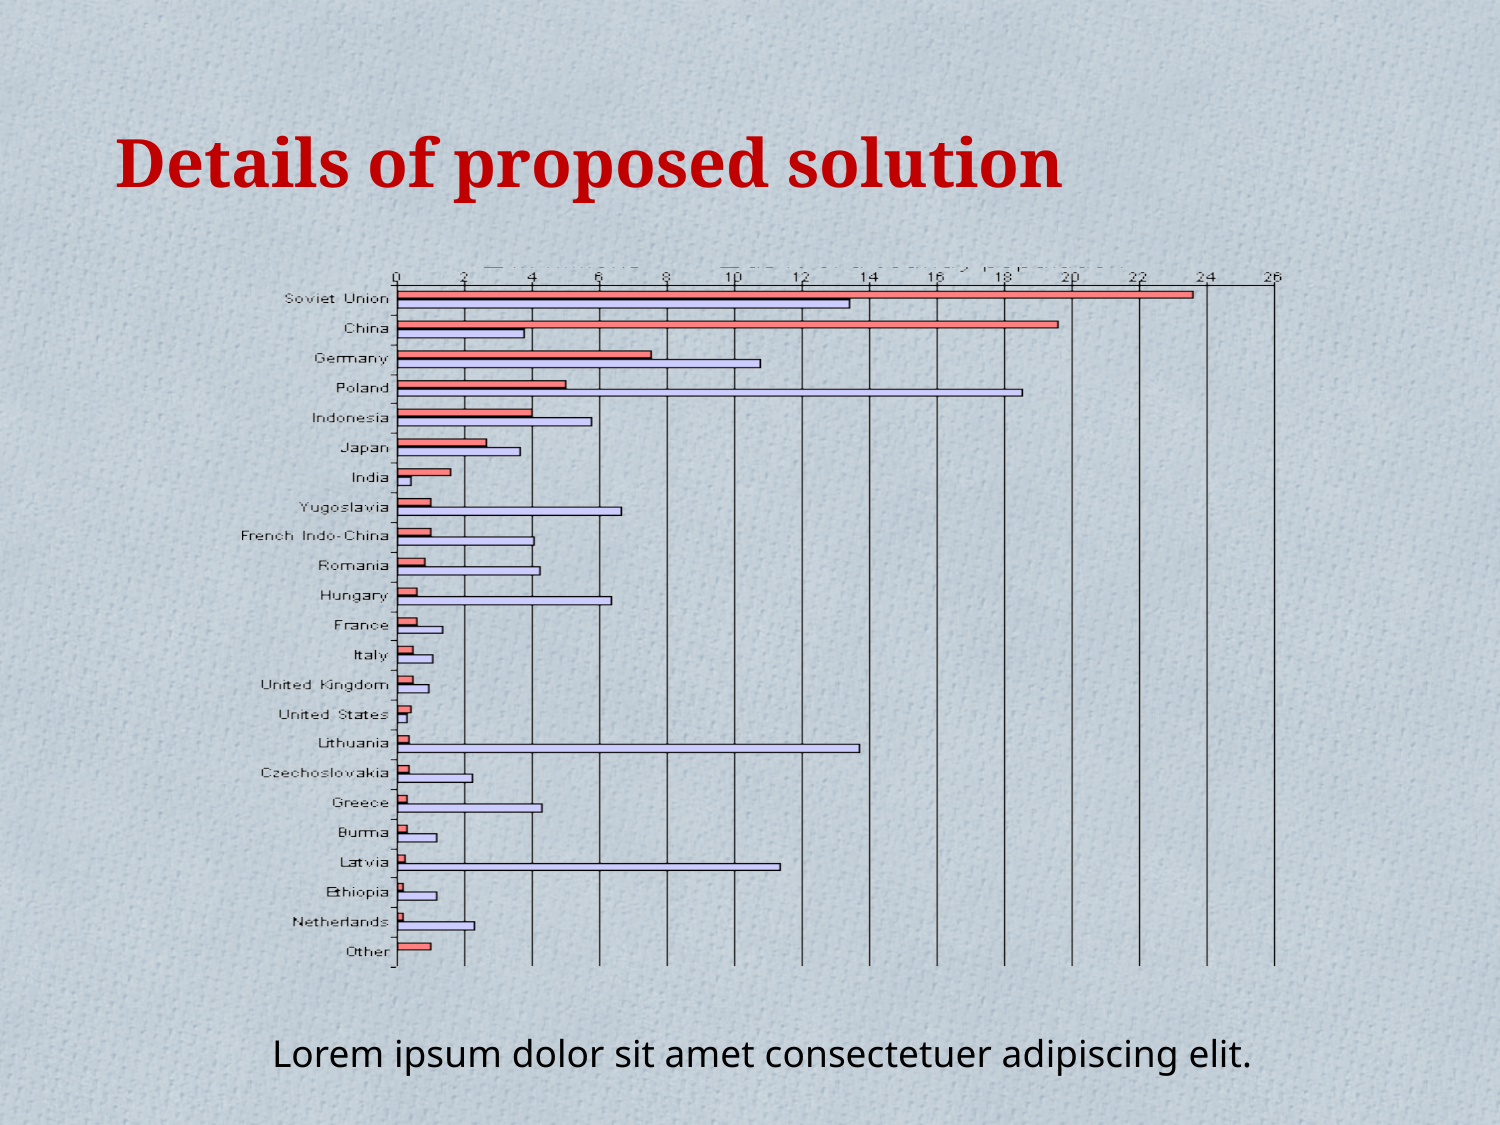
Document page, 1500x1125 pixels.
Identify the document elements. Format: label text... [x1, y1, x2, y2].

picture [241, 267, 1282, 969]
list Lorem ipsum dolor sit amet consectetuer adipiscing elit. [218, 1023, 1317, 1118]
title Details of proposed solution [100, 90, 1447, 232]
